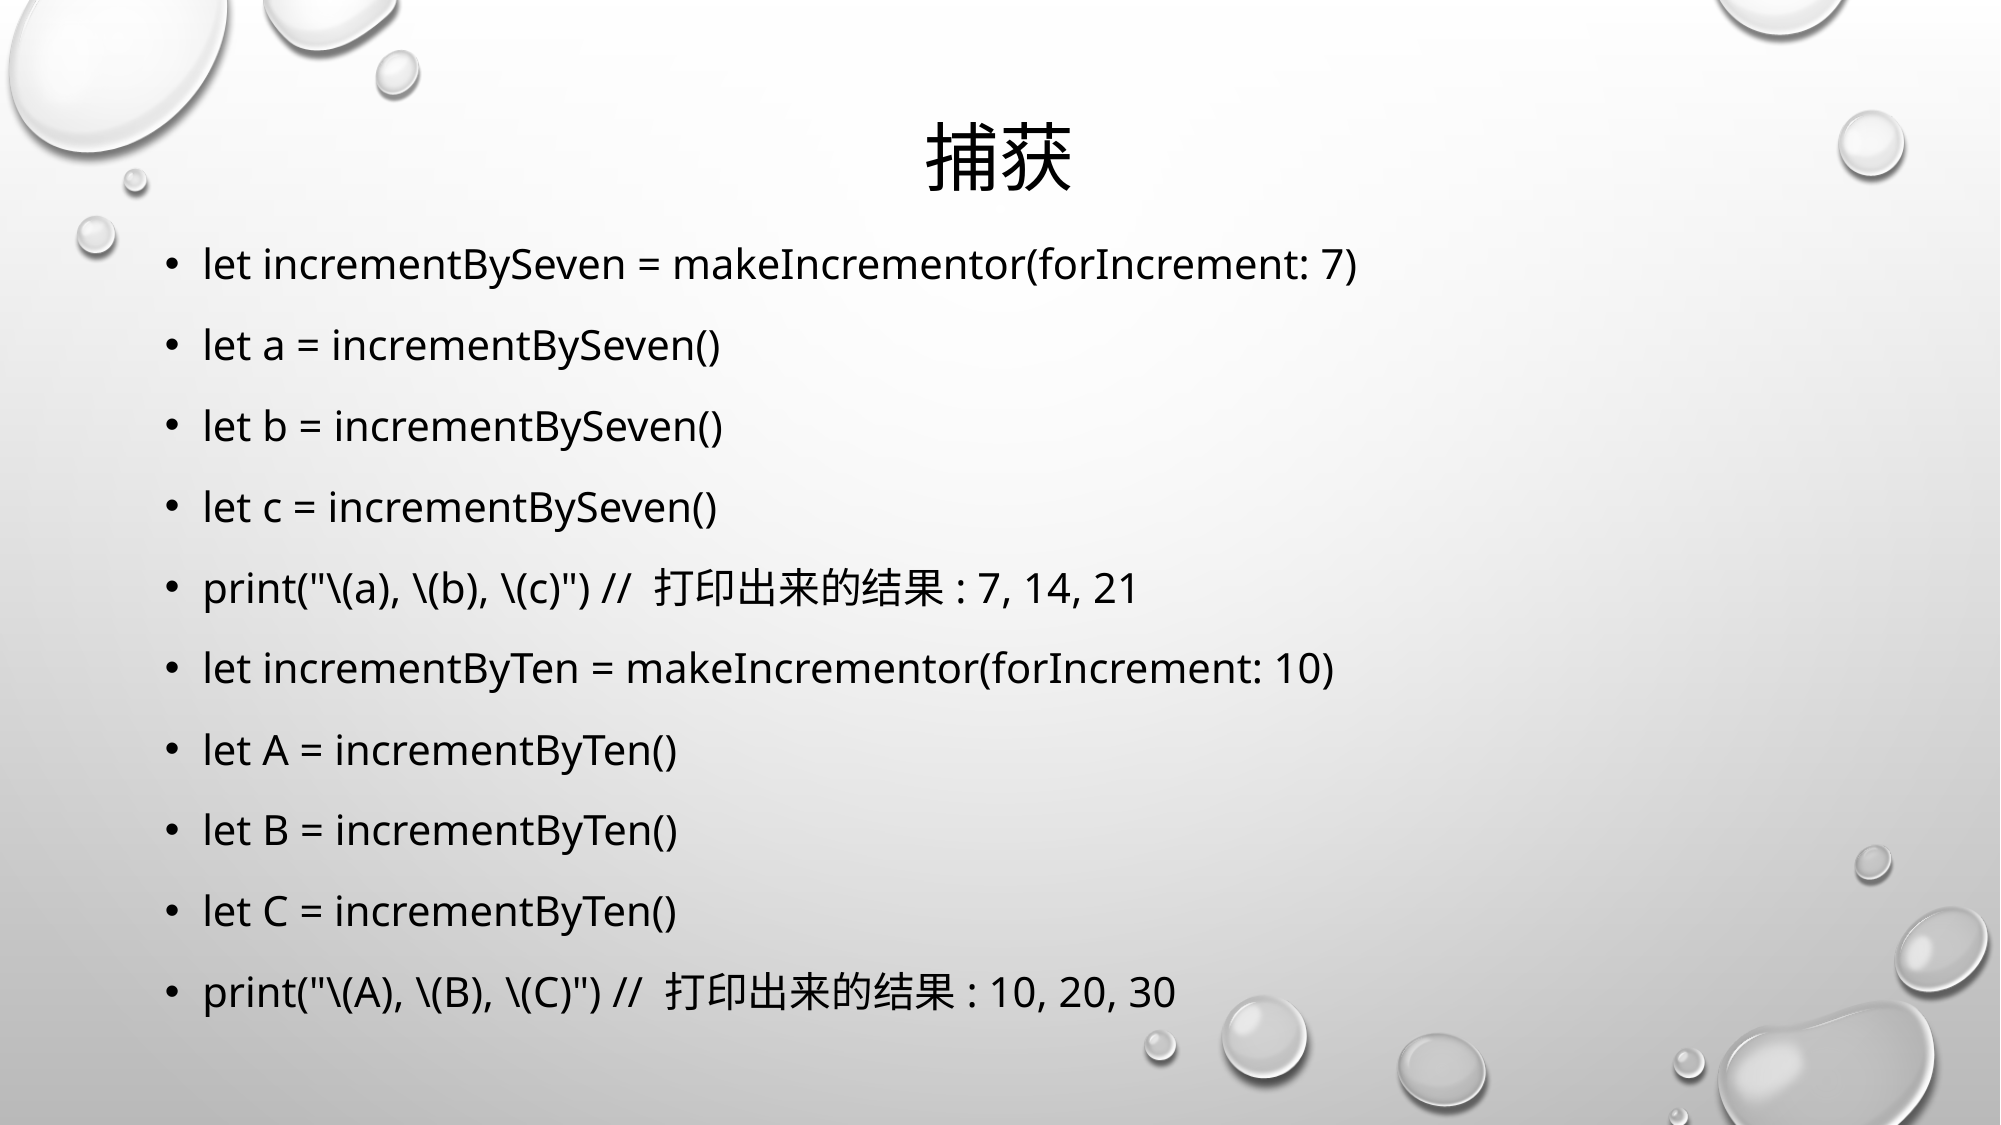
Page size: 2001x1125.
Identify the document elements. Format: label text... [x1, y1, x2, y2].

picture [0, 0, 2000, 1125]
list let incrementBySeven = makeIncrementor(forIncrement: 7) let a = incrementBySeven() let b = incrementBySeven() let c = incrementBySeven() print("\(a), \(b), \(c)") // 打印出来的结果: 7, 14, 21 let incrementByTen = makeIncrementor(forIncrement: 10) let A = incrementByTen() let B = incrementByTen() let C = incrementByTen() print("\(A), \(B), \(C)") // 打印出来的结果: 10, 20, 30 [149, 220, 1850, 1033]
title 捕获 [149, 101, 1851, 221]
